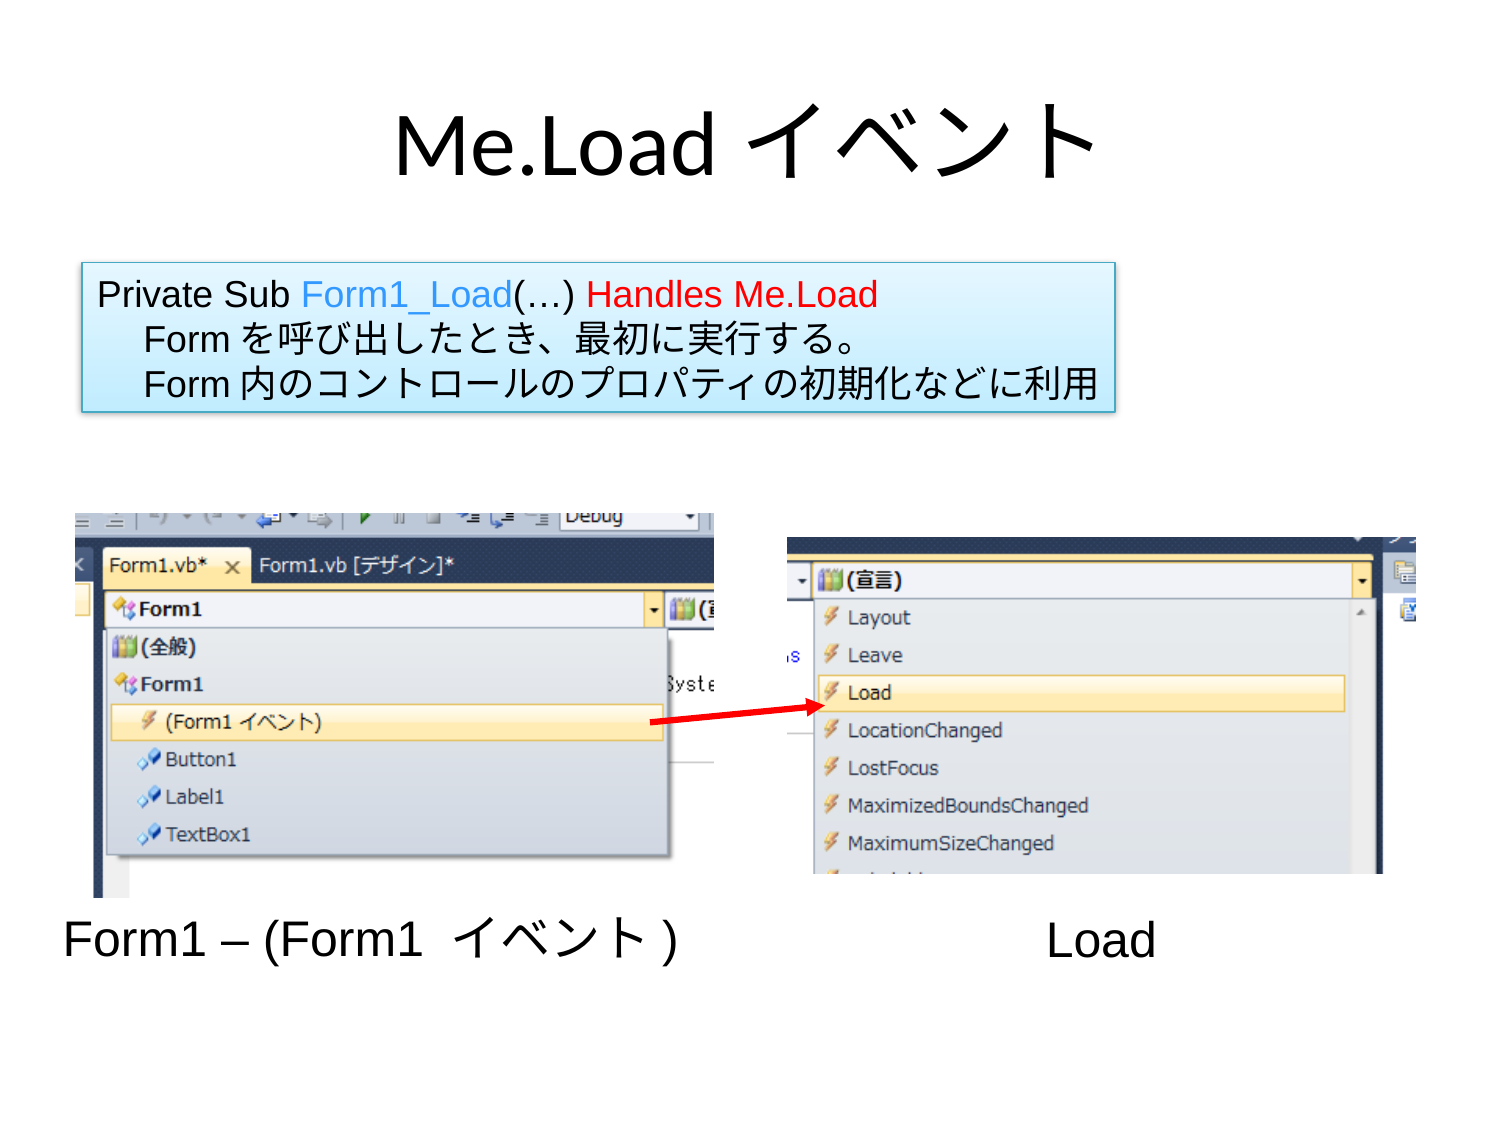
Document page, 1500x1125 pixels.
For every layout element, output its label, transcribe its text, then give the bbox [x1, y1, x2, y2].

text_box Load [1031, 900, 1172, 976]
text_box Private Sub Form1_Load(…) Handles Me.Load Formを呼び出したとき、最初に実行する。 Form内のコントロールのプロパティの初期化などに利用 [81, 262, 1116, 413]
text_box Form1 – (Form1 イベント) [47, 898, 694, 974]
picture [74, 513, 715, 898]
picture [787, 537, 1416, 874]
title Me.Loadイベント [75, 45, 1425, 233]
